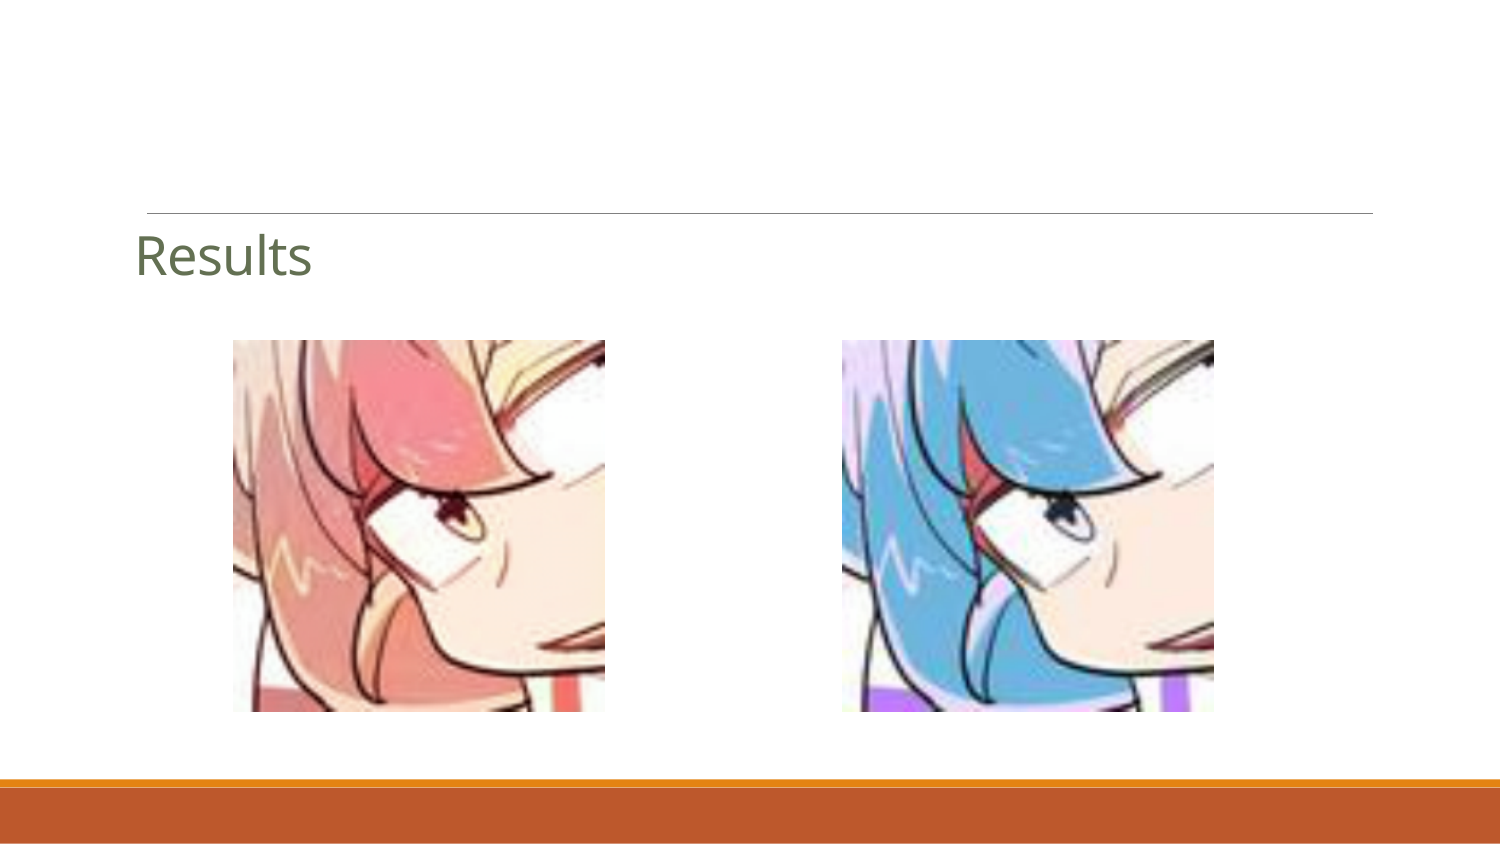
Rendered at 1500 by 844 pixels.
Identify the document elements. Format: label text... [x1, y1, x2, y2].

picture [841, 340, 1214, 713]
title Results [119, 216, 1381, 305]
picture [232, 340, 605, 713]
